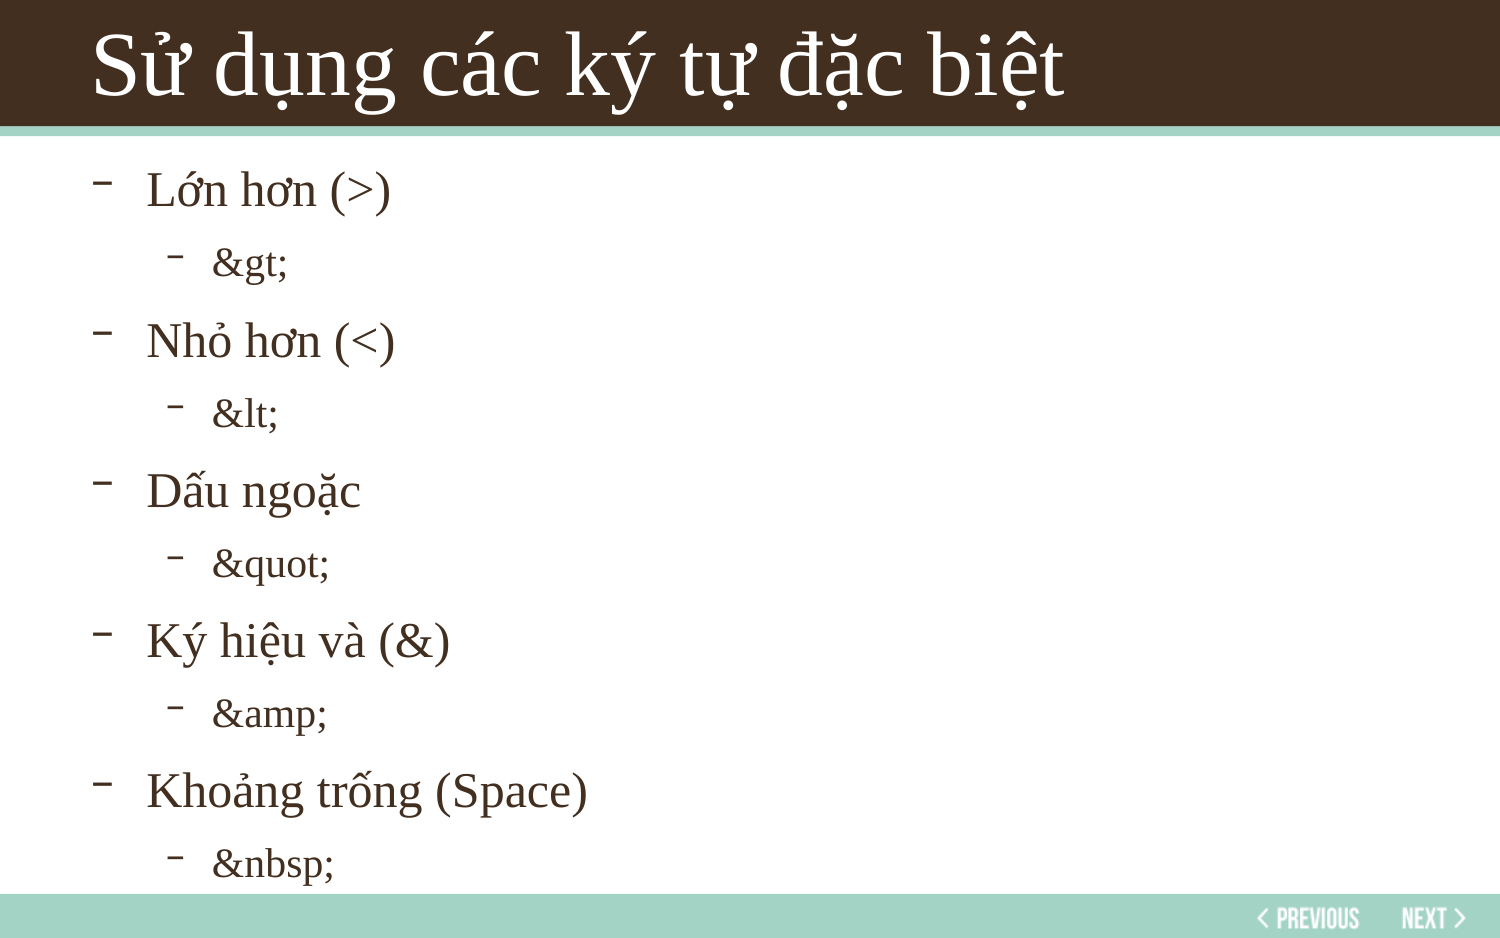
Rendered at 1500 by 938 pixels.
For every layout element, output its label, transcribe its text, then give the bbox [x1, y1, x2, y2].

picture [1389, 903, 1473, 934]
list Lớn hơn (>) &gt; Nhỏ hơn (<) &lt; Dấu ngoặc &quot; Ký hiệu và (&) &amp; Khoảng trống (Space) &nbsp; [75, 137, 1425, 903]
title Sử dụng các ký tự đặc biệt [75, 0, 1425, 137]
picture [1255, 903, 1366, 934]
